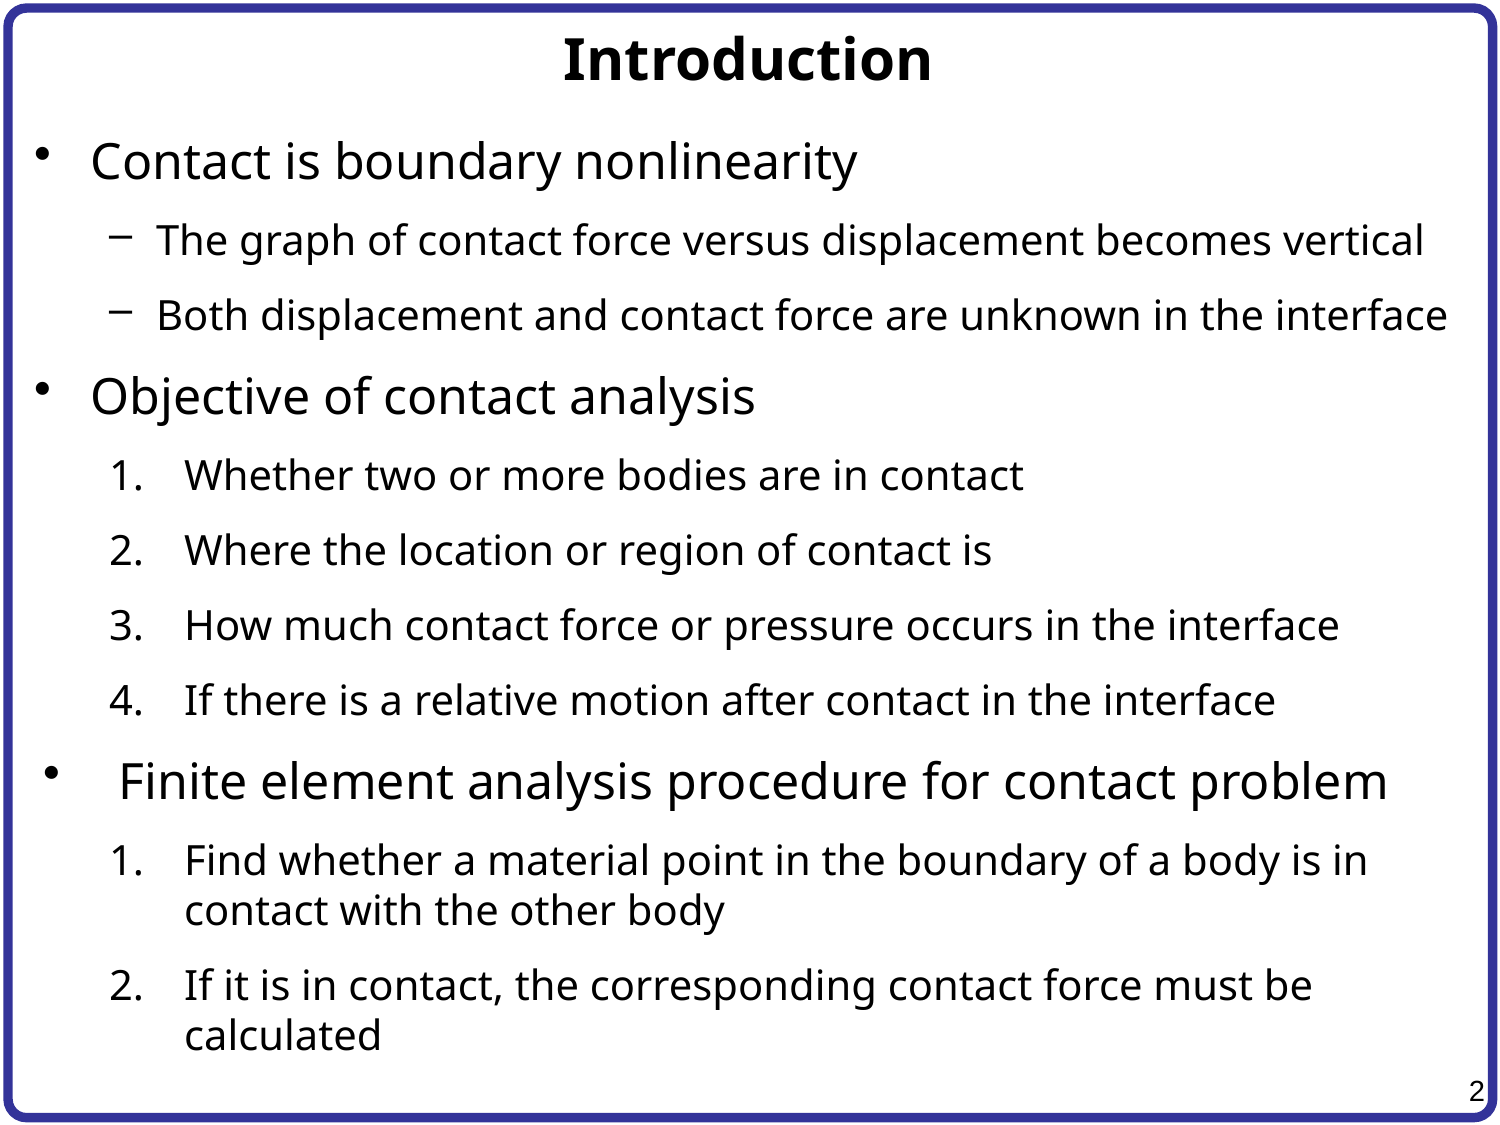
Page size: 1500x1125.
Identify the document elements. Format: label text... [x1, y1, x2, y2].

list Contact is boundary nonlinearity The graph of contact force versus displacement becomes vertical Both displacement and contact force are unknown in the interface Objective of contact analysis Whether two or more bodies are in contact Where the location or region of contact is How much contact force or pressure occurs in the interface If there is a relative motion after contact in the interface Finite element analysis procedure for contact problem Find whether a material point in the boundary of a body is in contact with the other body If it is in contact, the corresponding contact force must be calculated [18, 121, 1481, 1086]
title Introduction [6, 7, 1492, 106]
